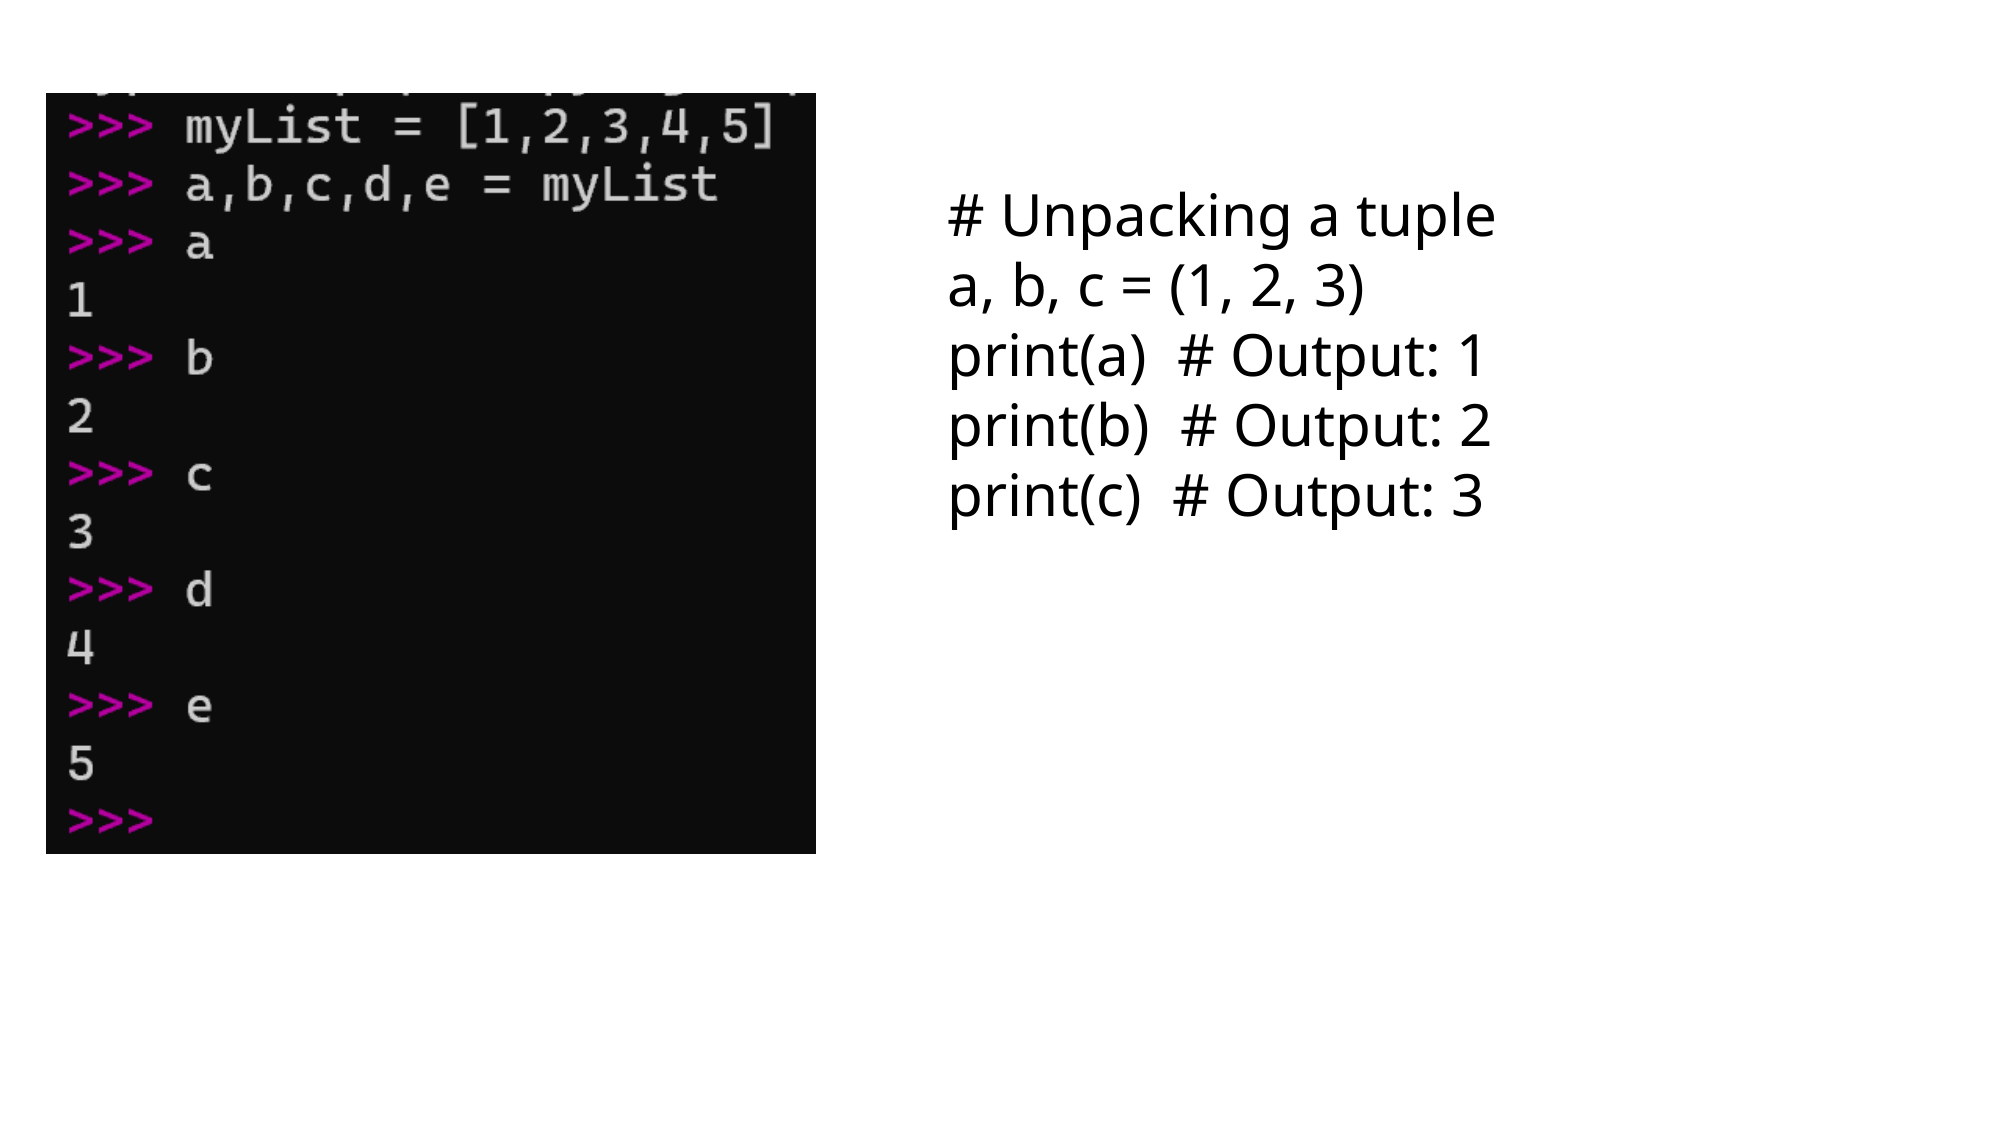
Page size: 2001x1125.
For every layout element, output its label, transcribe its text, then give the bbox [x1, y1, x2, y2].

picture [46, 93, 817, 854]
text_box # Unpacking a tuple a, b, c = (1, 2, 3) print(a) # Output: 1 print(b) # Output: 2 print(c) # Output: 3 [932, 171, 1535, 536]
